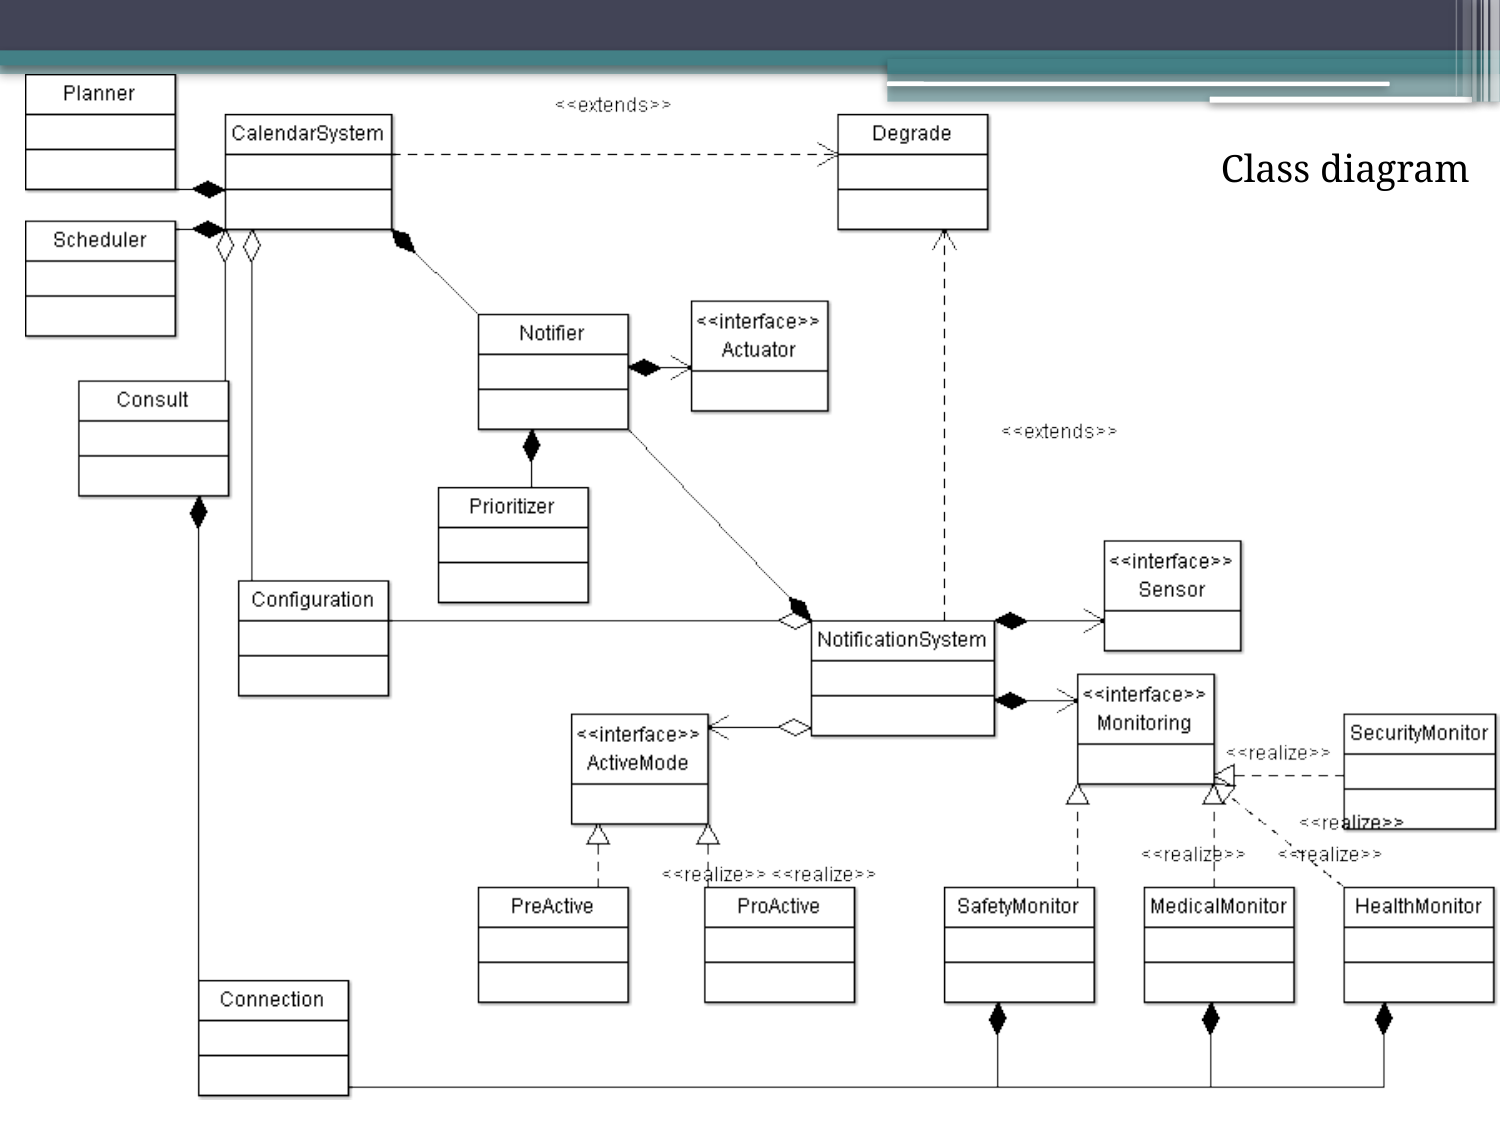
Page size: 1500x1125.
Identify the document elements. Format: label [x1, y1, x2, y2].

picture [25, 74, 1500, 1101]
